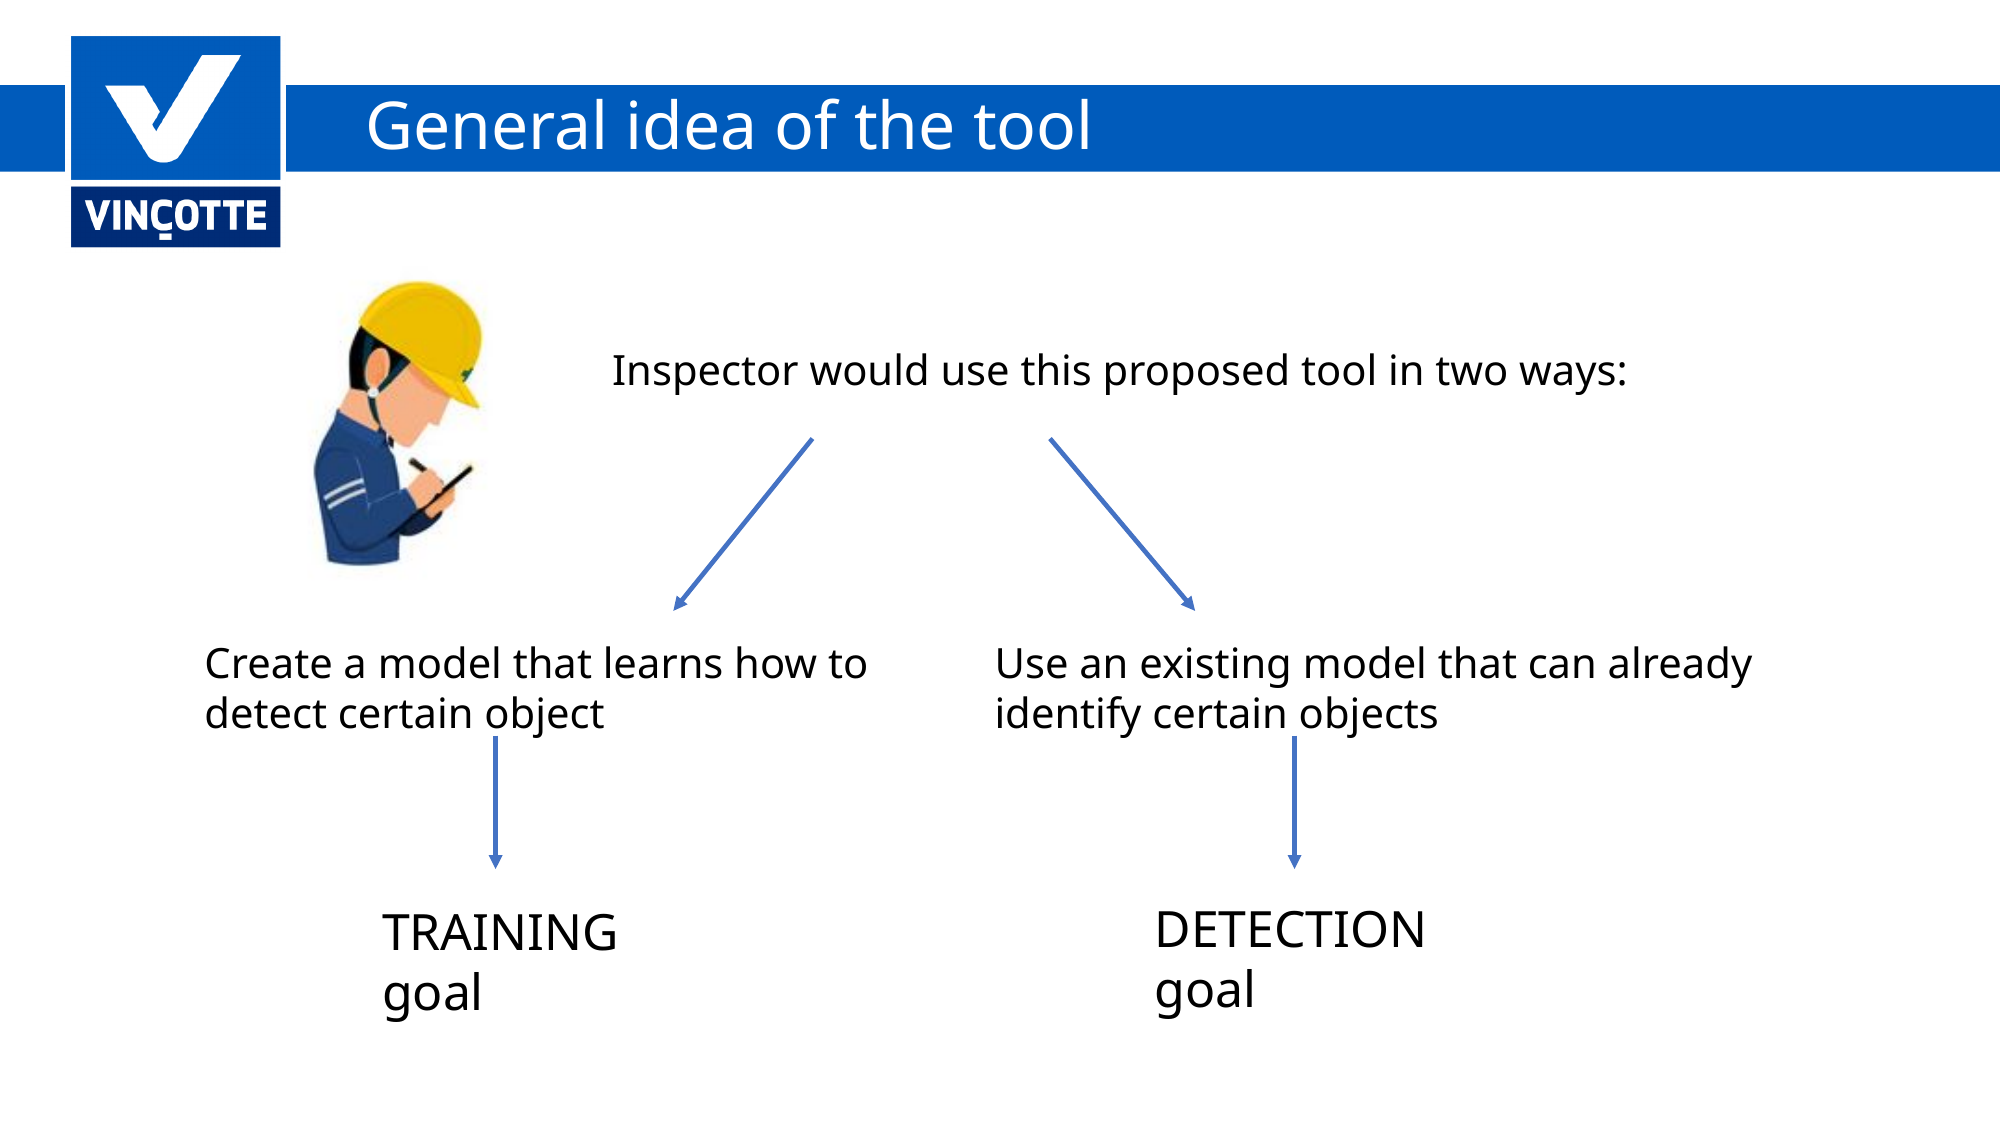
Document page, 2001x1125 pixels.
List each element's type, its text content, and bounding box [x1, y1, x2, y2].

picture [64, 30, 500, 581]
text_box DETECTION goal [1140, 890, 1535, 1025]
text_box Inspector would use this proposed tool in two ways: [597, 336, 1648, 401]
text_box Create a model that learns how to detect certain object [189, 629, 941, 745]
text_box TRAINING goal [367, 892, 705, 1028]
text_box Use an existing model that can already identify certain objects [979, 629, 1863, 745]
title General idea of the tool [350, 85, 2000, 172]
text_box [286, 84, 2000, 173]
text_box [673, 438, 813, 611]
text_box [1049, 438, 1196, 611]
text_box [0, 84, 64, 173]
